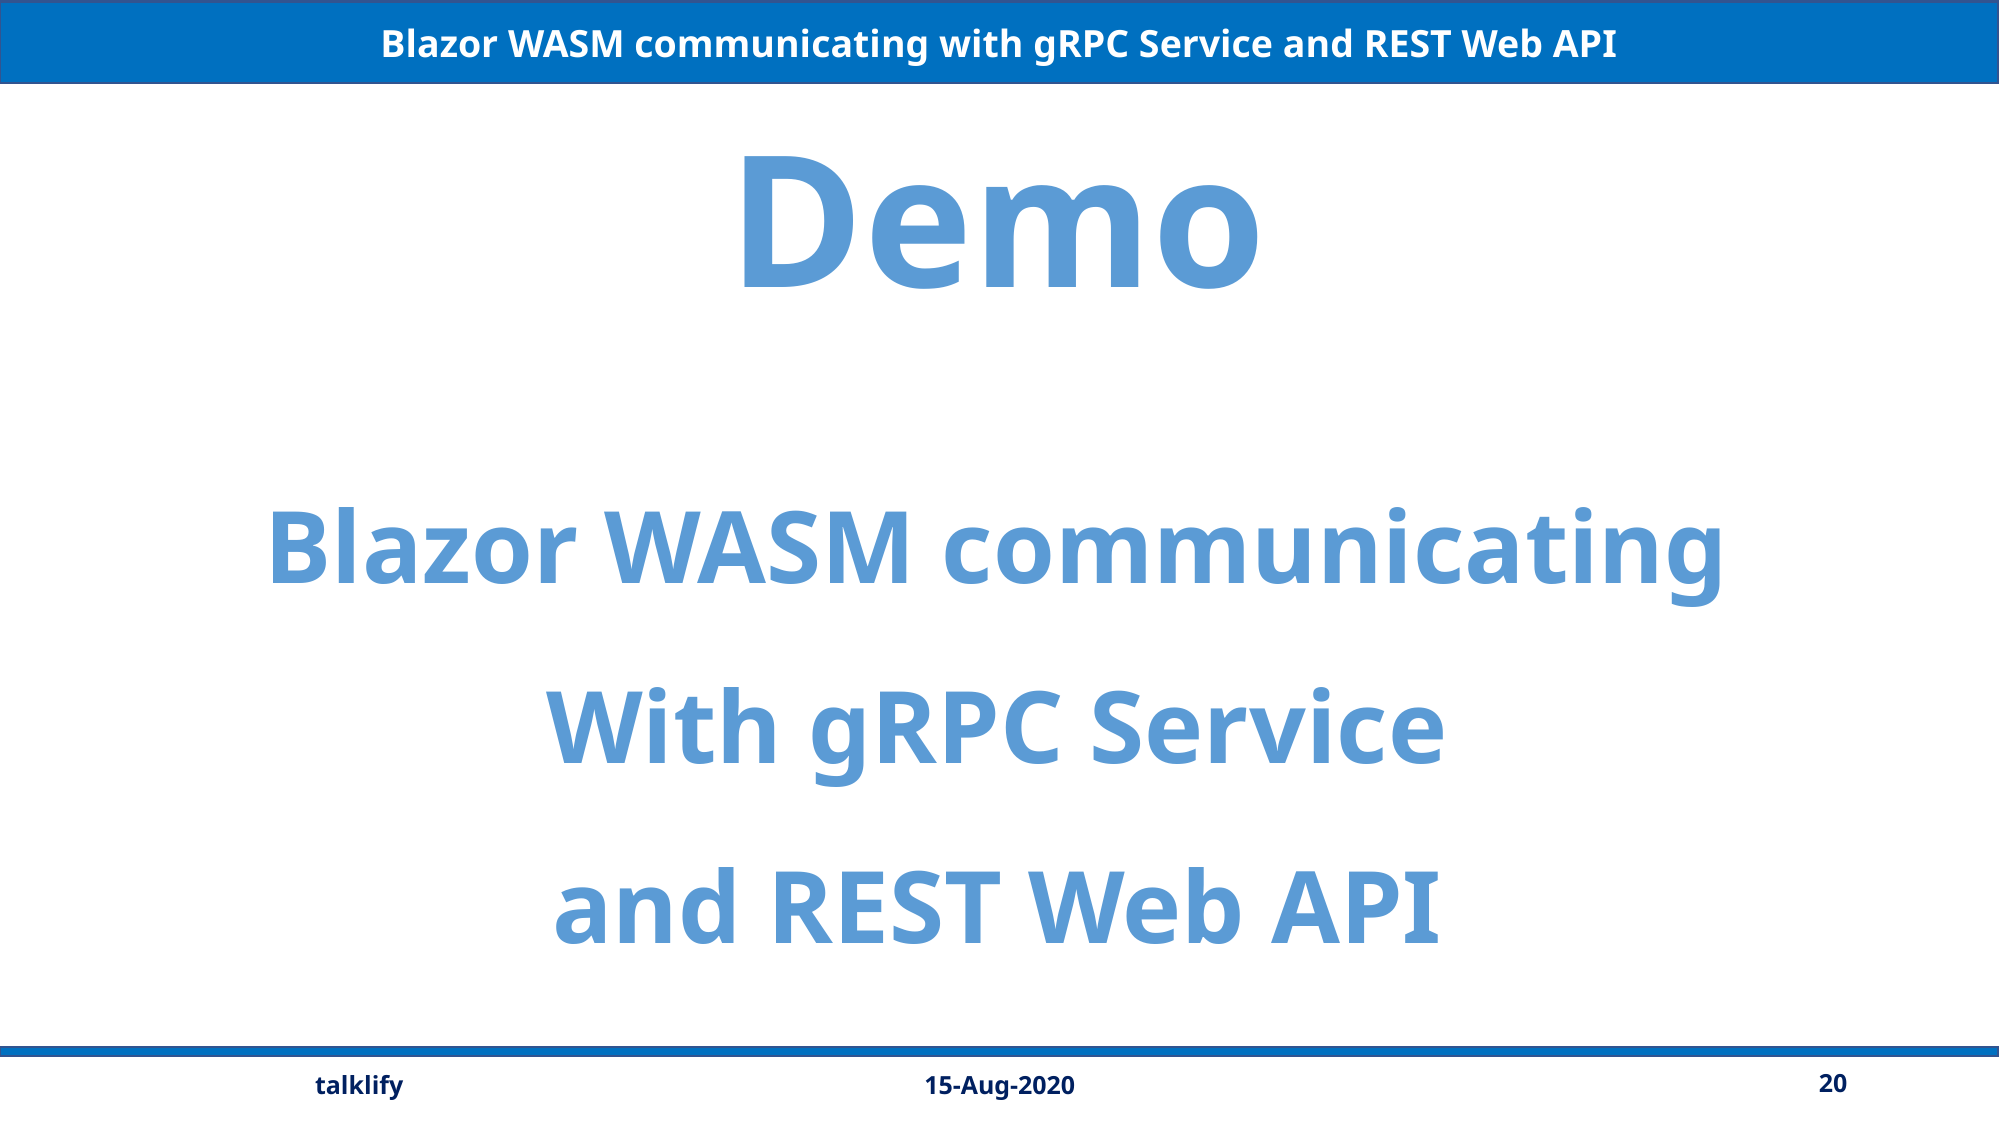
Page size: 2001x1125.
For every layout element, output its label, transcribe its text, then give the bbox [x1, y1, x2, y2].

text_box [0, 1046, 1999, 1057]
footer 15-Aug-2020 [697, 1054, 1338, 1115]
text_box talklify [21, 1054, 697, 1115]
text_box Demo Blazor WASM communicating With gRPC Service and REST Web API [249, 96, 1745, 971]
slide_number 20 [1412, 1054, 1863, 1115]
text_box Blazor WASM communicating with gRPC Service and REST Web API [0, 0, 1999, 84]
